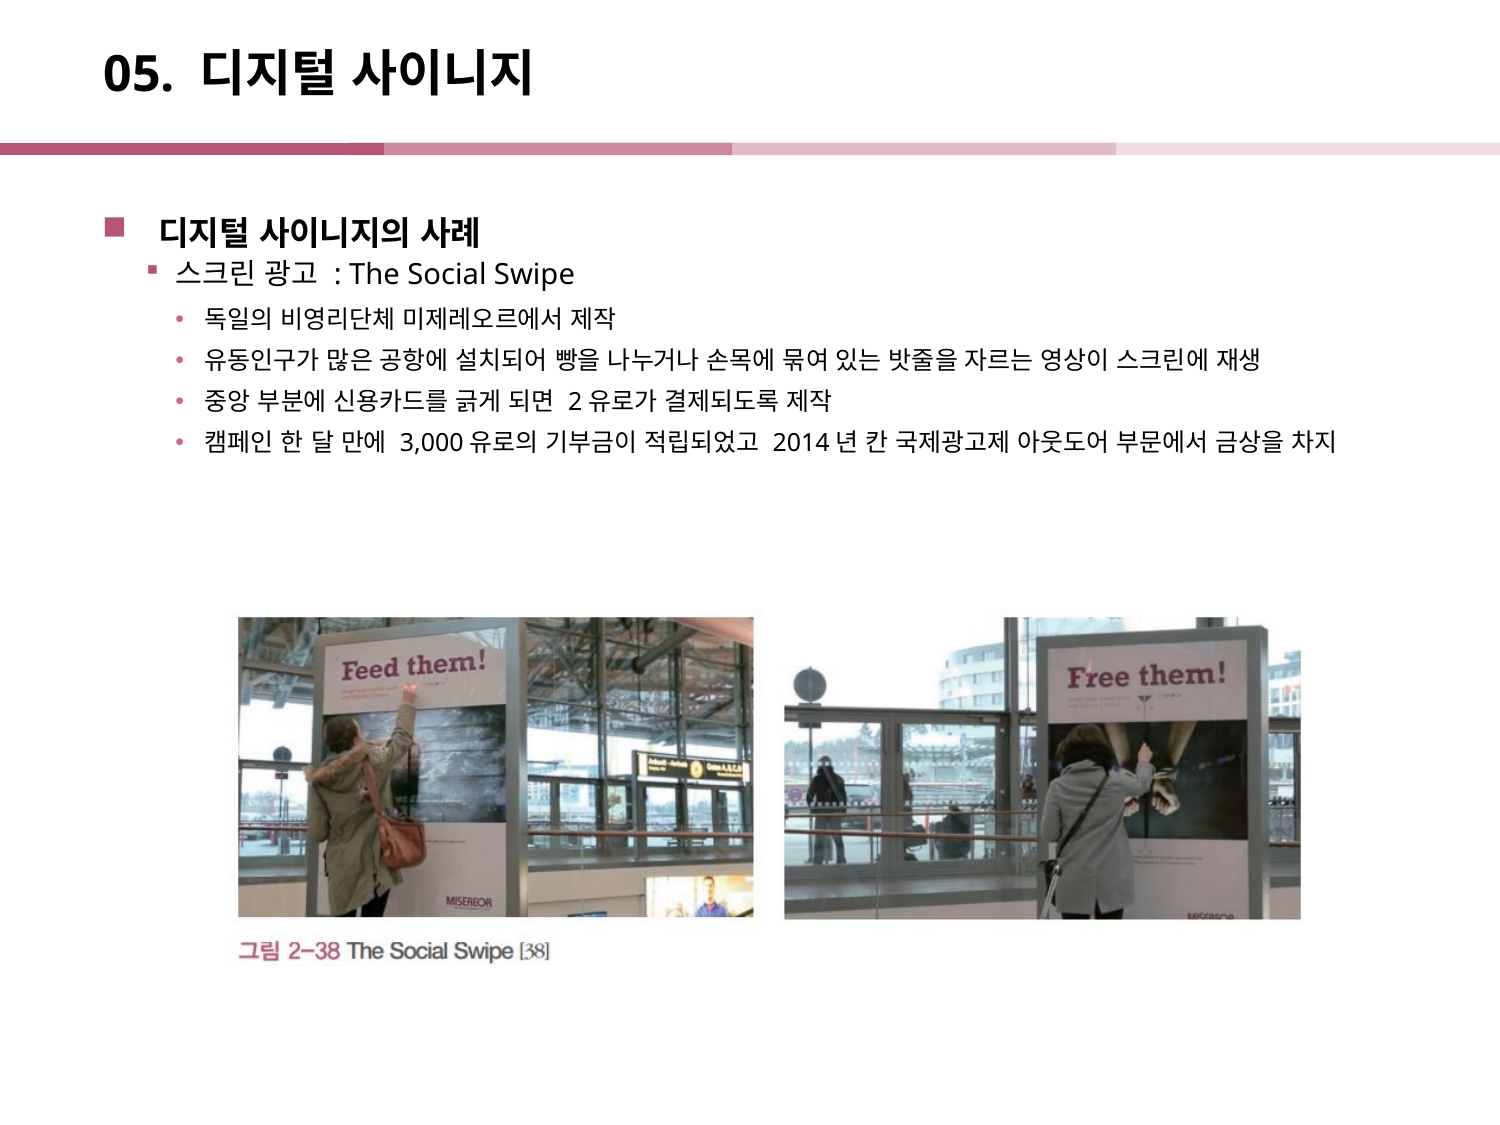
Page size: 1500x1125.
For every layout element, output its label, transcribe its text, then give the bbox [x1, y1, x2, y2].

picture [230, 609, 1308, 966]
title 05. 디지털 사이니지 [88, 30, 1329, 121]
list 디지털 사이니지의 사례 스크린 광고 : The Social Swipe 독일의 비영리단체 미제레오르에서 제작 유동인구가 많은 공항에 설치되어 빵을 나누거나 손목에 묶여 있는 밧줄을 자르는 영상이 스크린에 재생 중앙 부분에 신용카드를 긁게 되면 2유로가 결제되도록 제작 캠페인 한 달 만에 3,000유로의 기부금이 적립되었고 2014년 칸 국제광고제 아웃도어 부문에서 금상을 차지 [86, 184, 1471, 1071]
